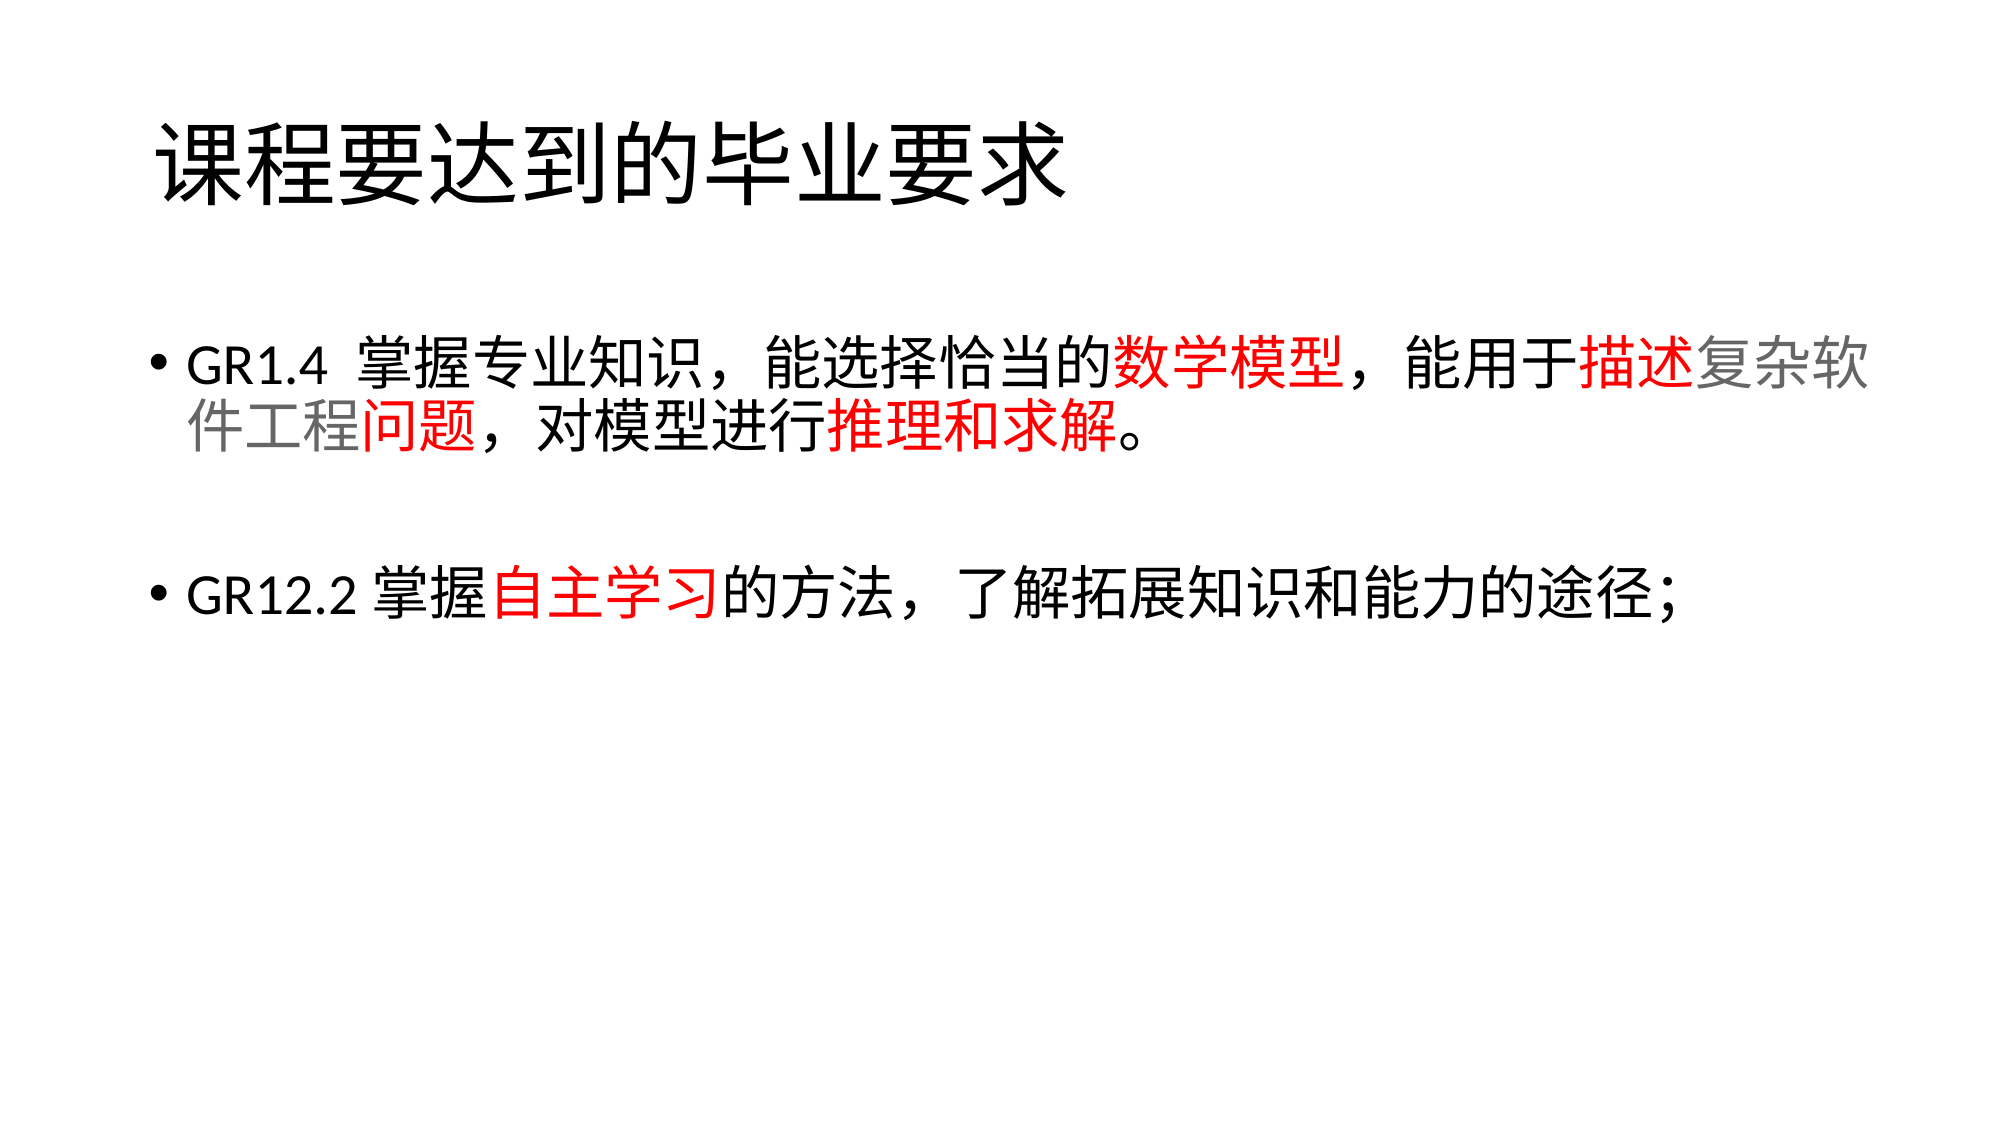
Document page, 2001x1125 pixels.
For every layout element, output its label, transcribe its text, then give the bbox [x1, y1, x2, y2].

title 课程要达到的毕业要求 [137, 59, 1863, 278]
list GR1.4 掌握专业知识，能选择恰当的数学模型，能用于描述复杂软件工程问题，对模型进行推理和求解。 GR12.2掌握自主学习的方法，了解拓展知识和能力的途径； [133, 326, 1898, 710]
